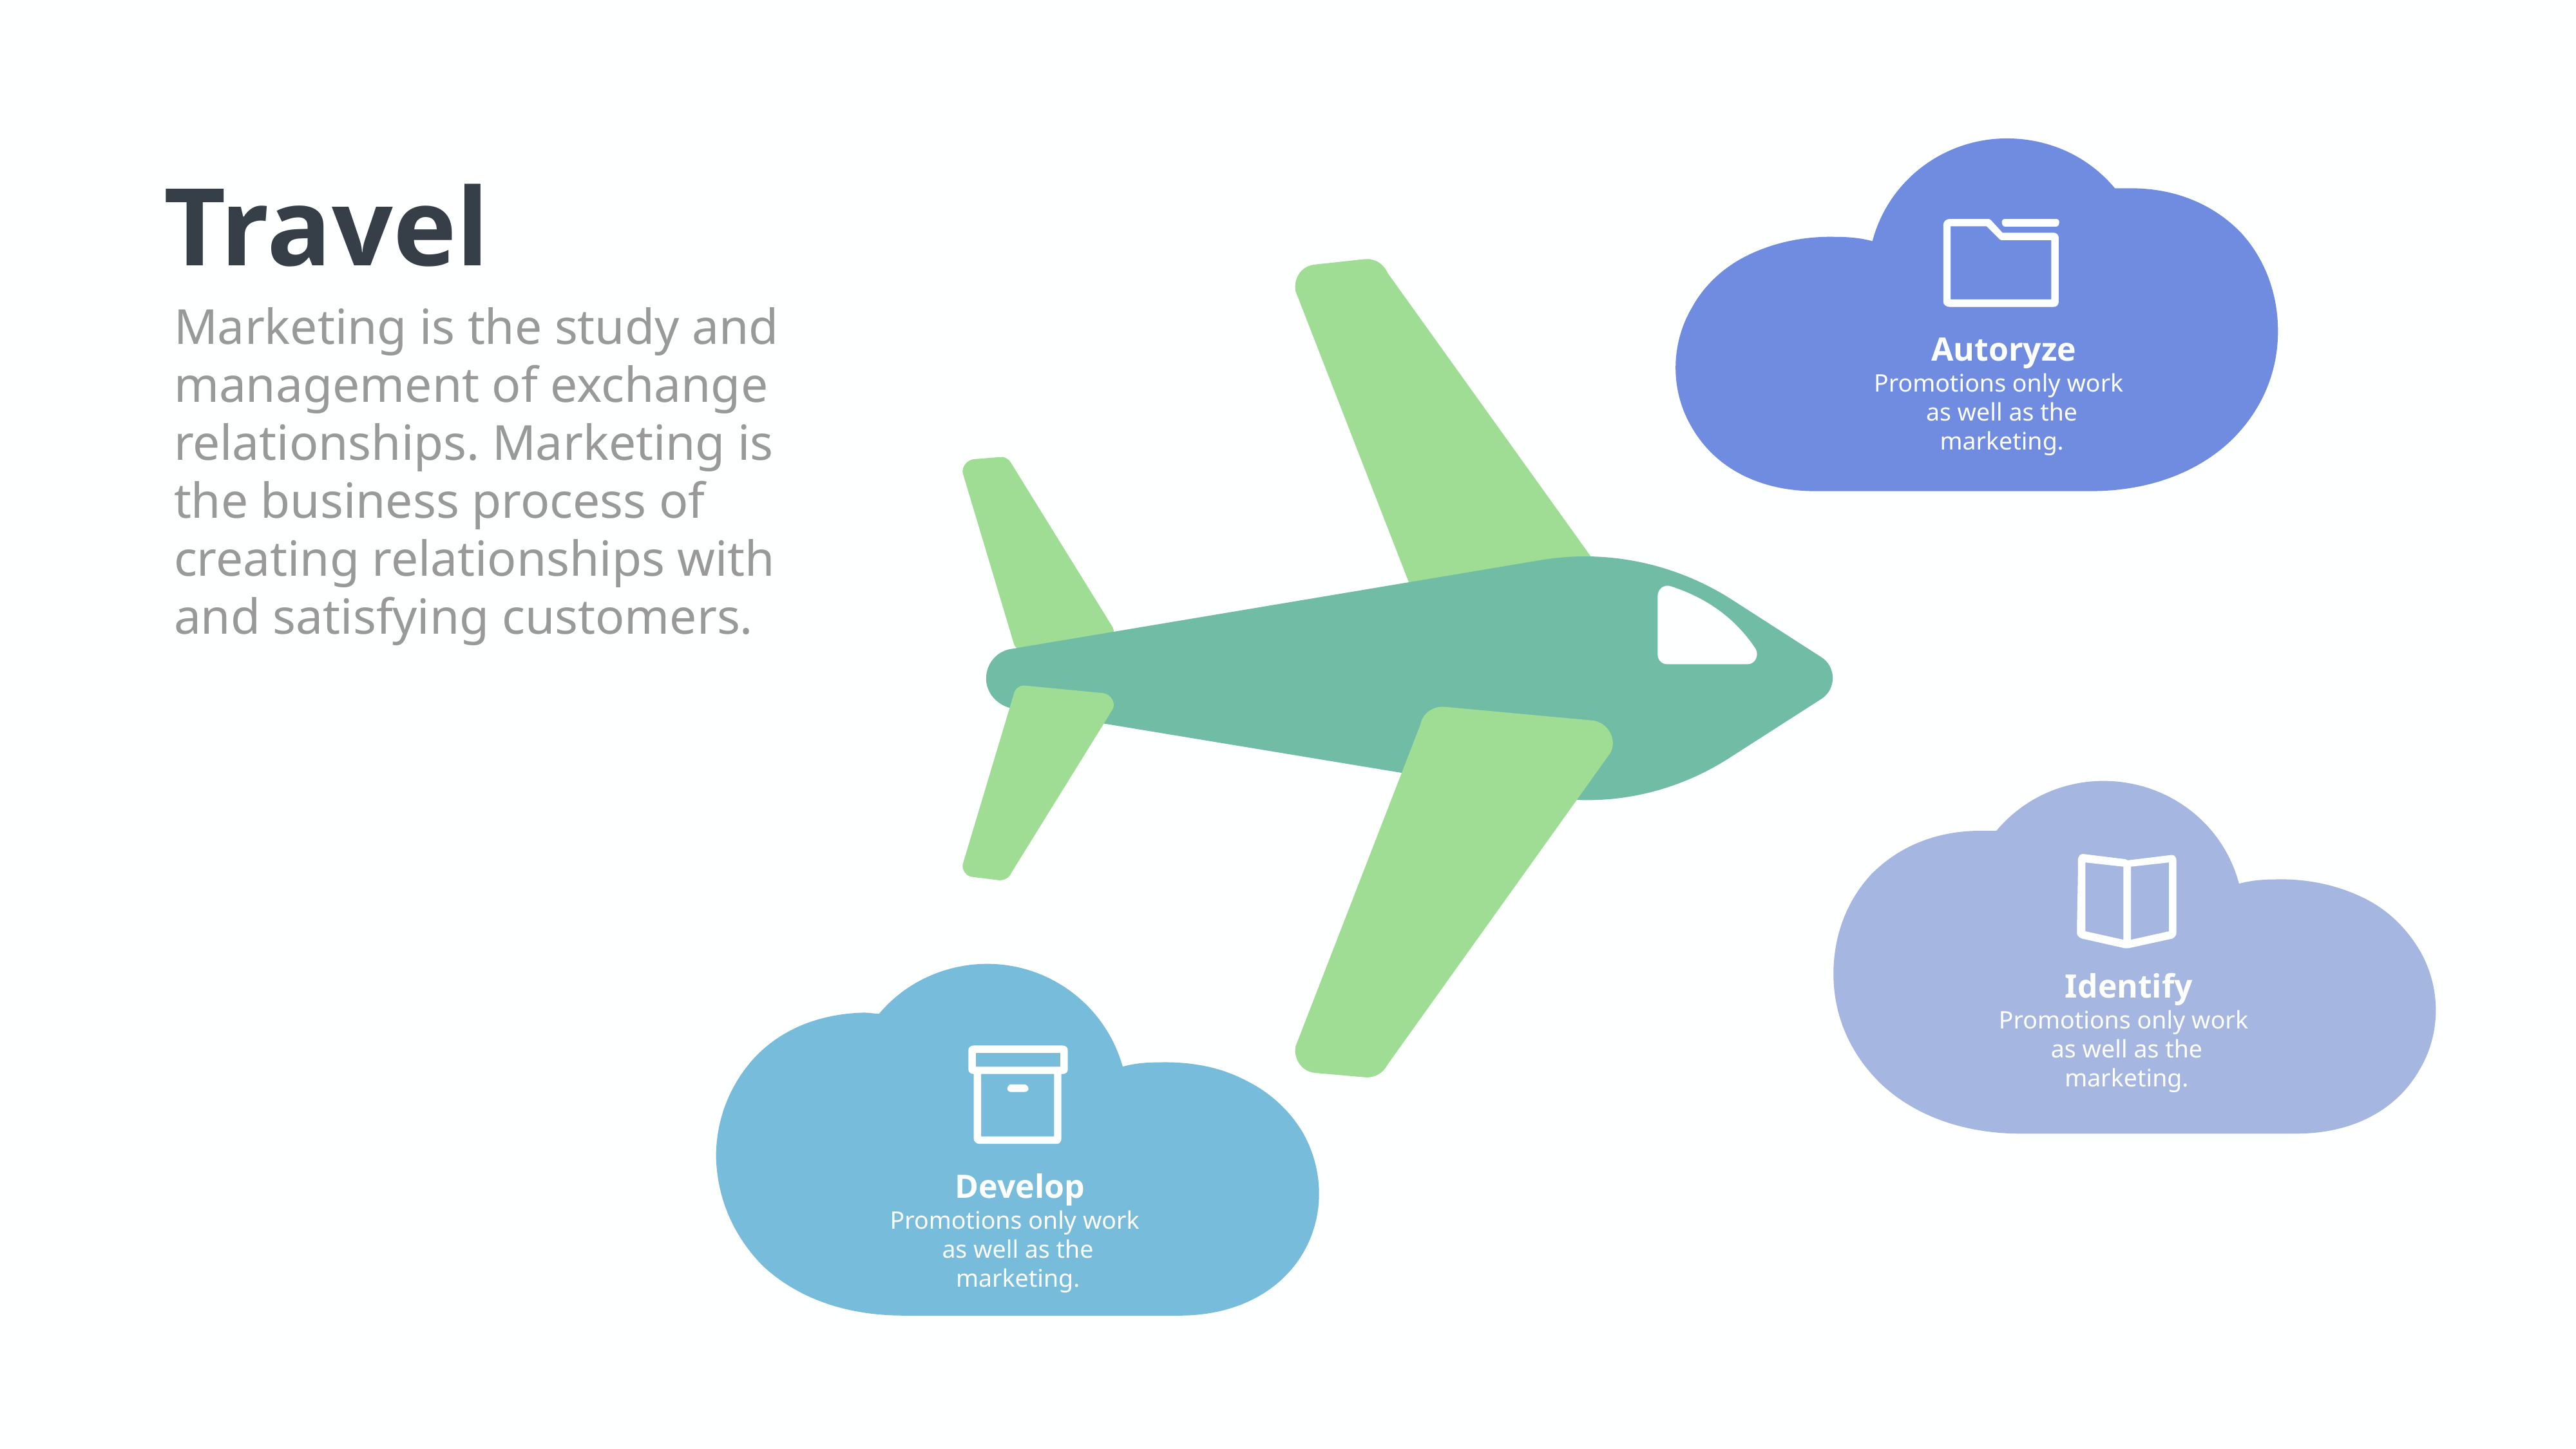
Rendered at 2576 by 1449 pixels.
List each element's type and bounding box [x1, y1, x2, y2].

text_box [1833, 781, 2436, 1134]
text_box [716, 963, 1319, 1316]
text_box [1657, 585, 1757, 665]
text_box [1858, 324, 2145, 431]
text_box [2001, 219, 2059, 227]
text_box [164, 153, 828, 652]
text_box [986, 556, 1833, 800]
text_box [1007, 1084, 1029, 1092]
text_box [1983, 961, 2270, 1069]
text_box [1295, 259, 1591, 582]
text_box [1675, 138, 2278, 491]
text_box [1295, 706, 1613, 1077]
text_box [968, 1045, 1068, 1144]
text_box [1943, 219, 2059, 307]
text_box [962, 457, 1114, 648]
text_box [875, 1160, 1161, 1269]
text_box [962, 685, 1114, 880]
text_box [2077, 854, 2177, 949]
